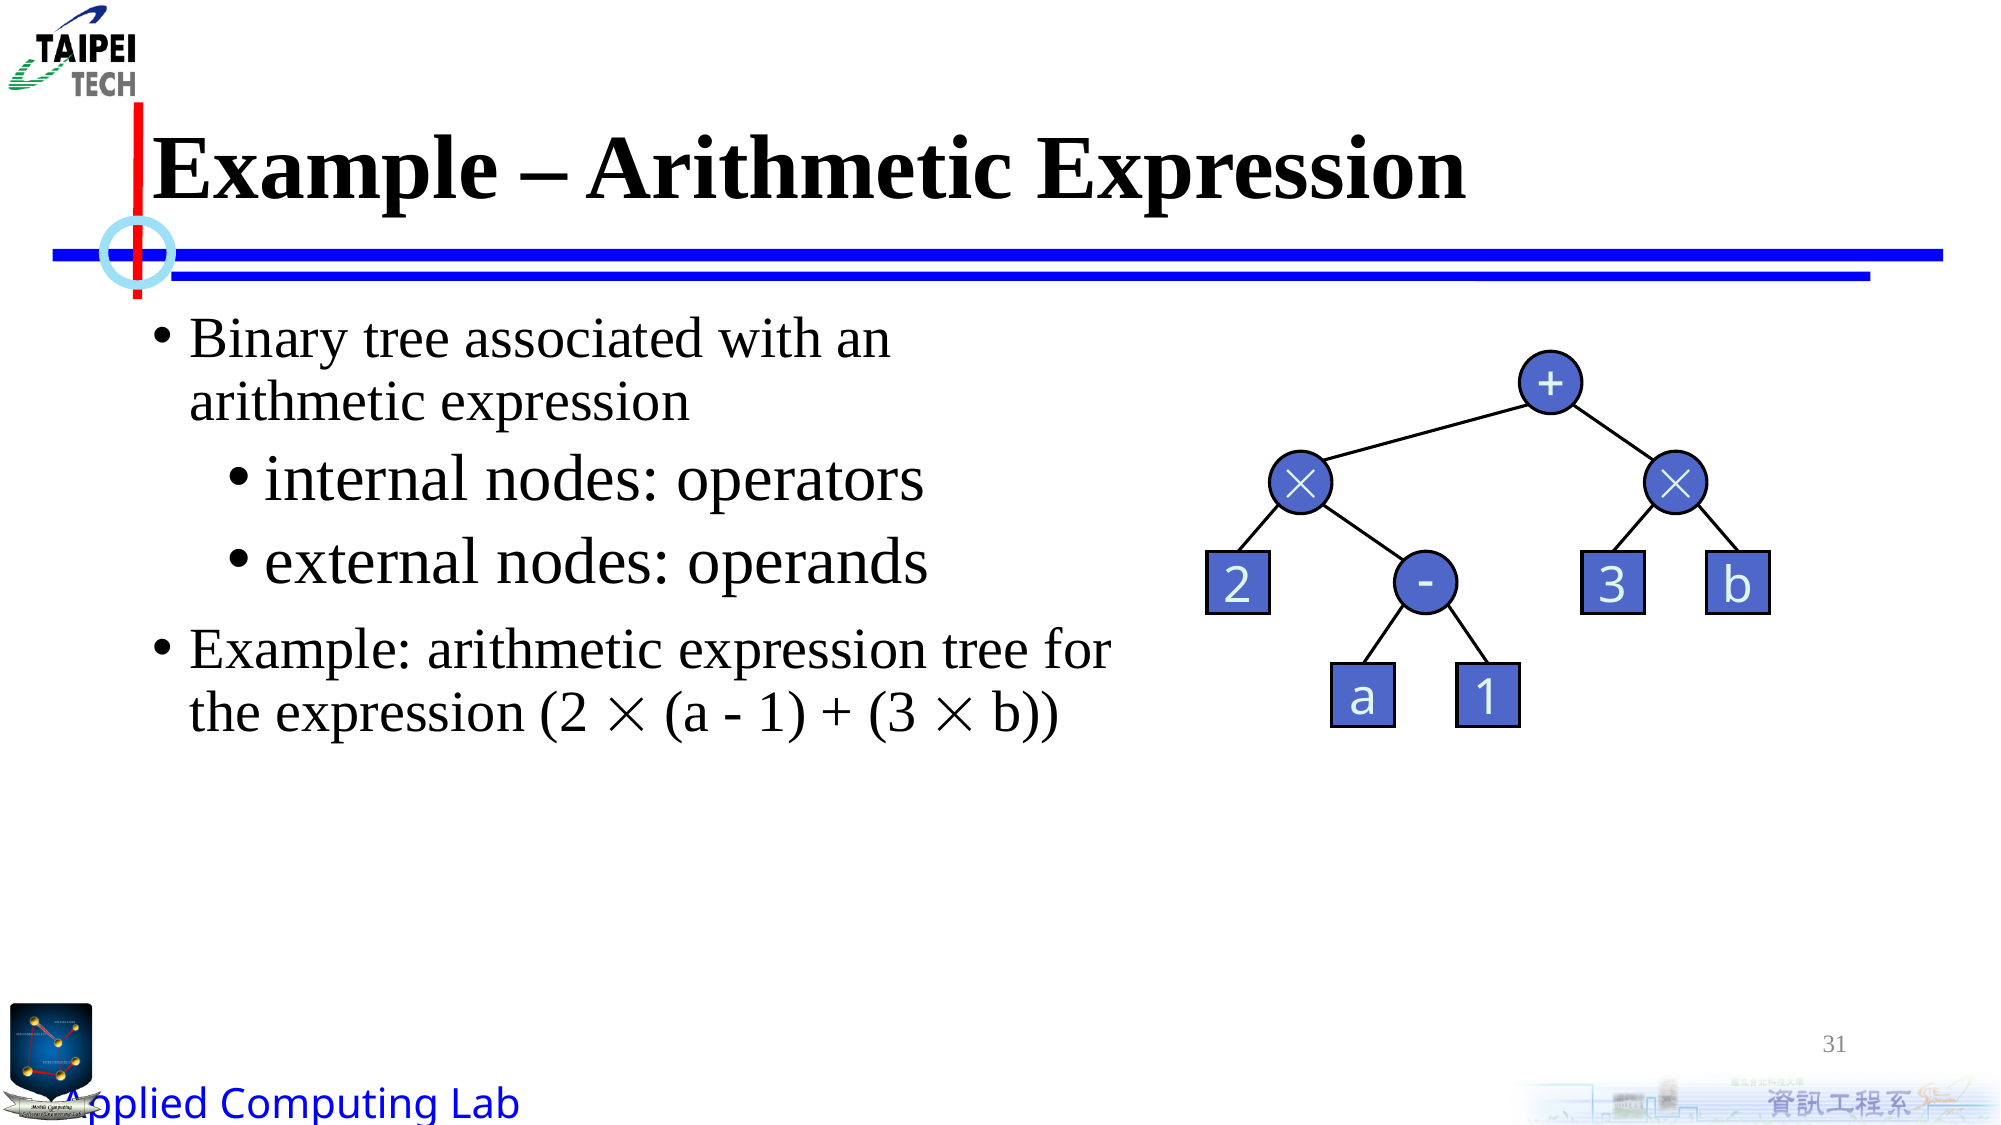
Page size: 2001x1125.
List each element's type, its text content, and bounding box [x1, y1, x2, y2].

text_box Search 19 [1536, 1090, 1989, 1117]
list Binary tree associated with an arithmetic expression internal nodes: operators external nodes: operands Example: arithmetic expression tree for the expression (2  (a - 1) + (3  b)) [137, 299, 1139, 1014]
text_box 2 [1545, 1097, 1978, 1110]
slide_number 48 [1540, 1093, 1984, 1114]
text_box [1206, 351, 1770, 727]
slide_number 31 [1412, 1012, 1863, 1073]
title Example – Arithmetic Expression [137, 59, 1863, 278]
picture [0, 999, 102, 1125]
picture [0, 0, 143, 102]
